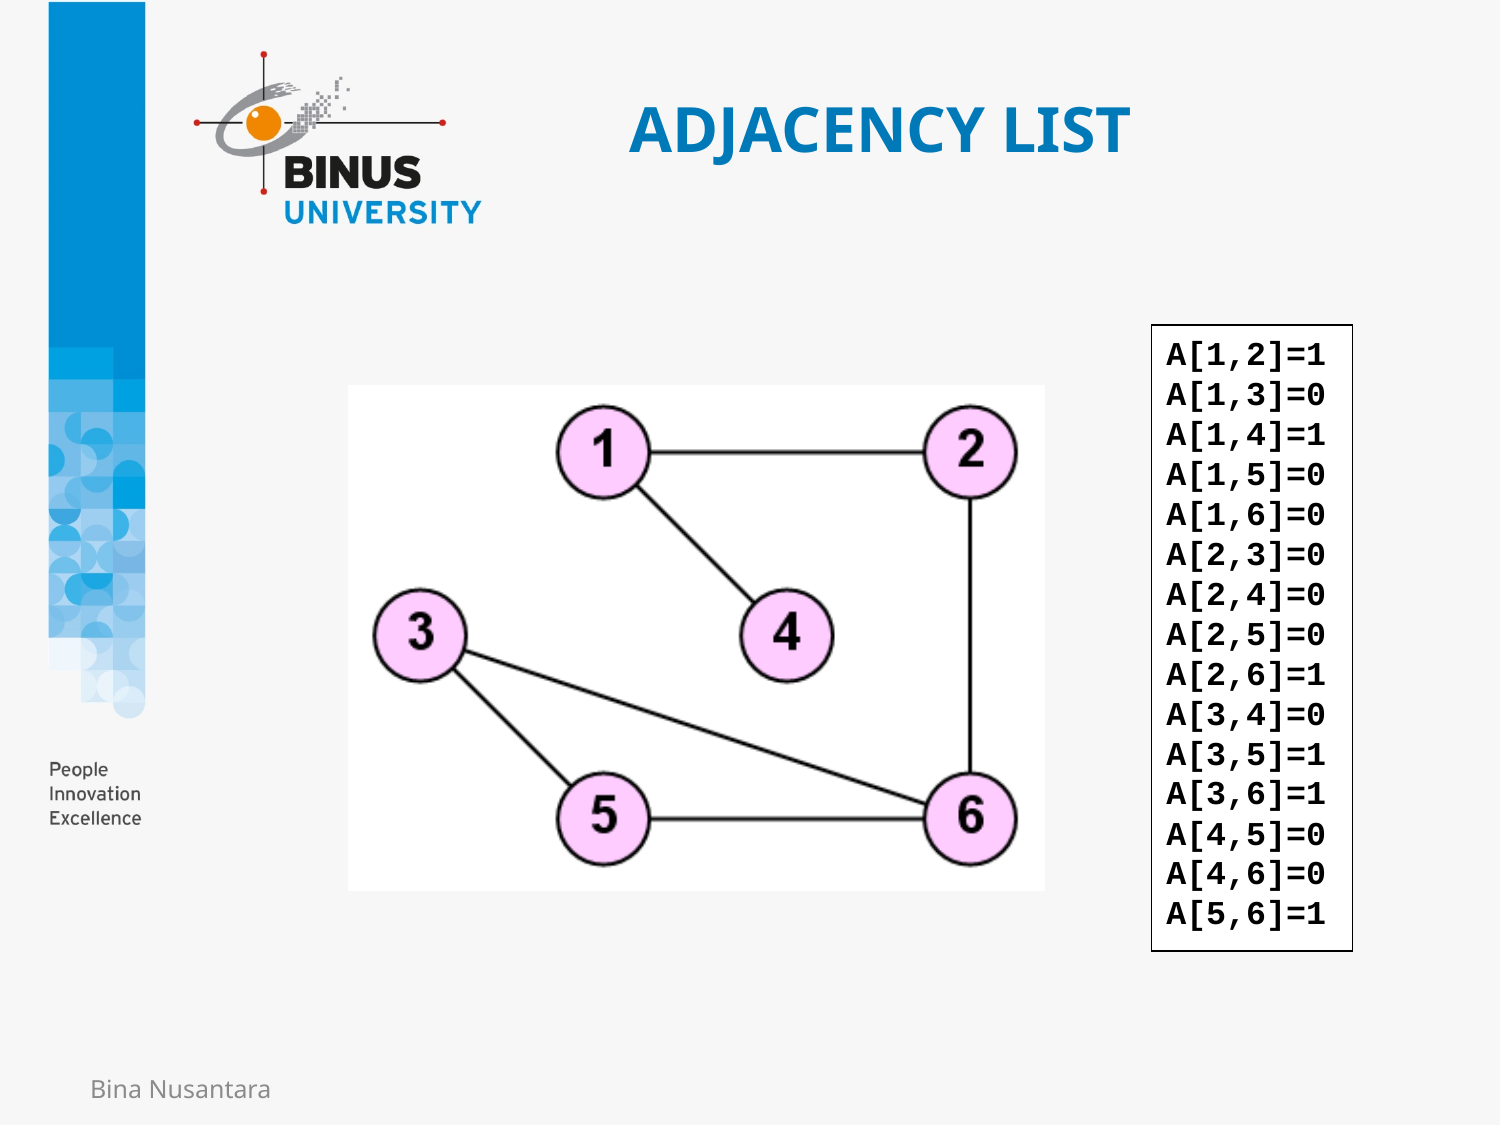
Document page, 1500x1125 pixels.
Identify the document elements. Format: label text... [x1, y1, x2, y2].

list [348, 385, 1045, 892]
text_box A[1,2]=1 A[1,3]=0 A[1,4]=1 A[1,5]=0 A[1,6]=0 A[2,3]=0 A[2,4]=0 A[2,5]=0 A[2,6]=1 A[3,4]=0 A[3,5]=1 A[3,6]=1 A[4,5]=0 A[4,6]=0 A[5,6]=1 [1151, 325, 1353, 952]
title ADJACENCY LIST [301, 33, 1461, 221]
picture [0, 0, 1500, 845]
slide_number Bina Nusantara [75, 1058, 425, 1119]
